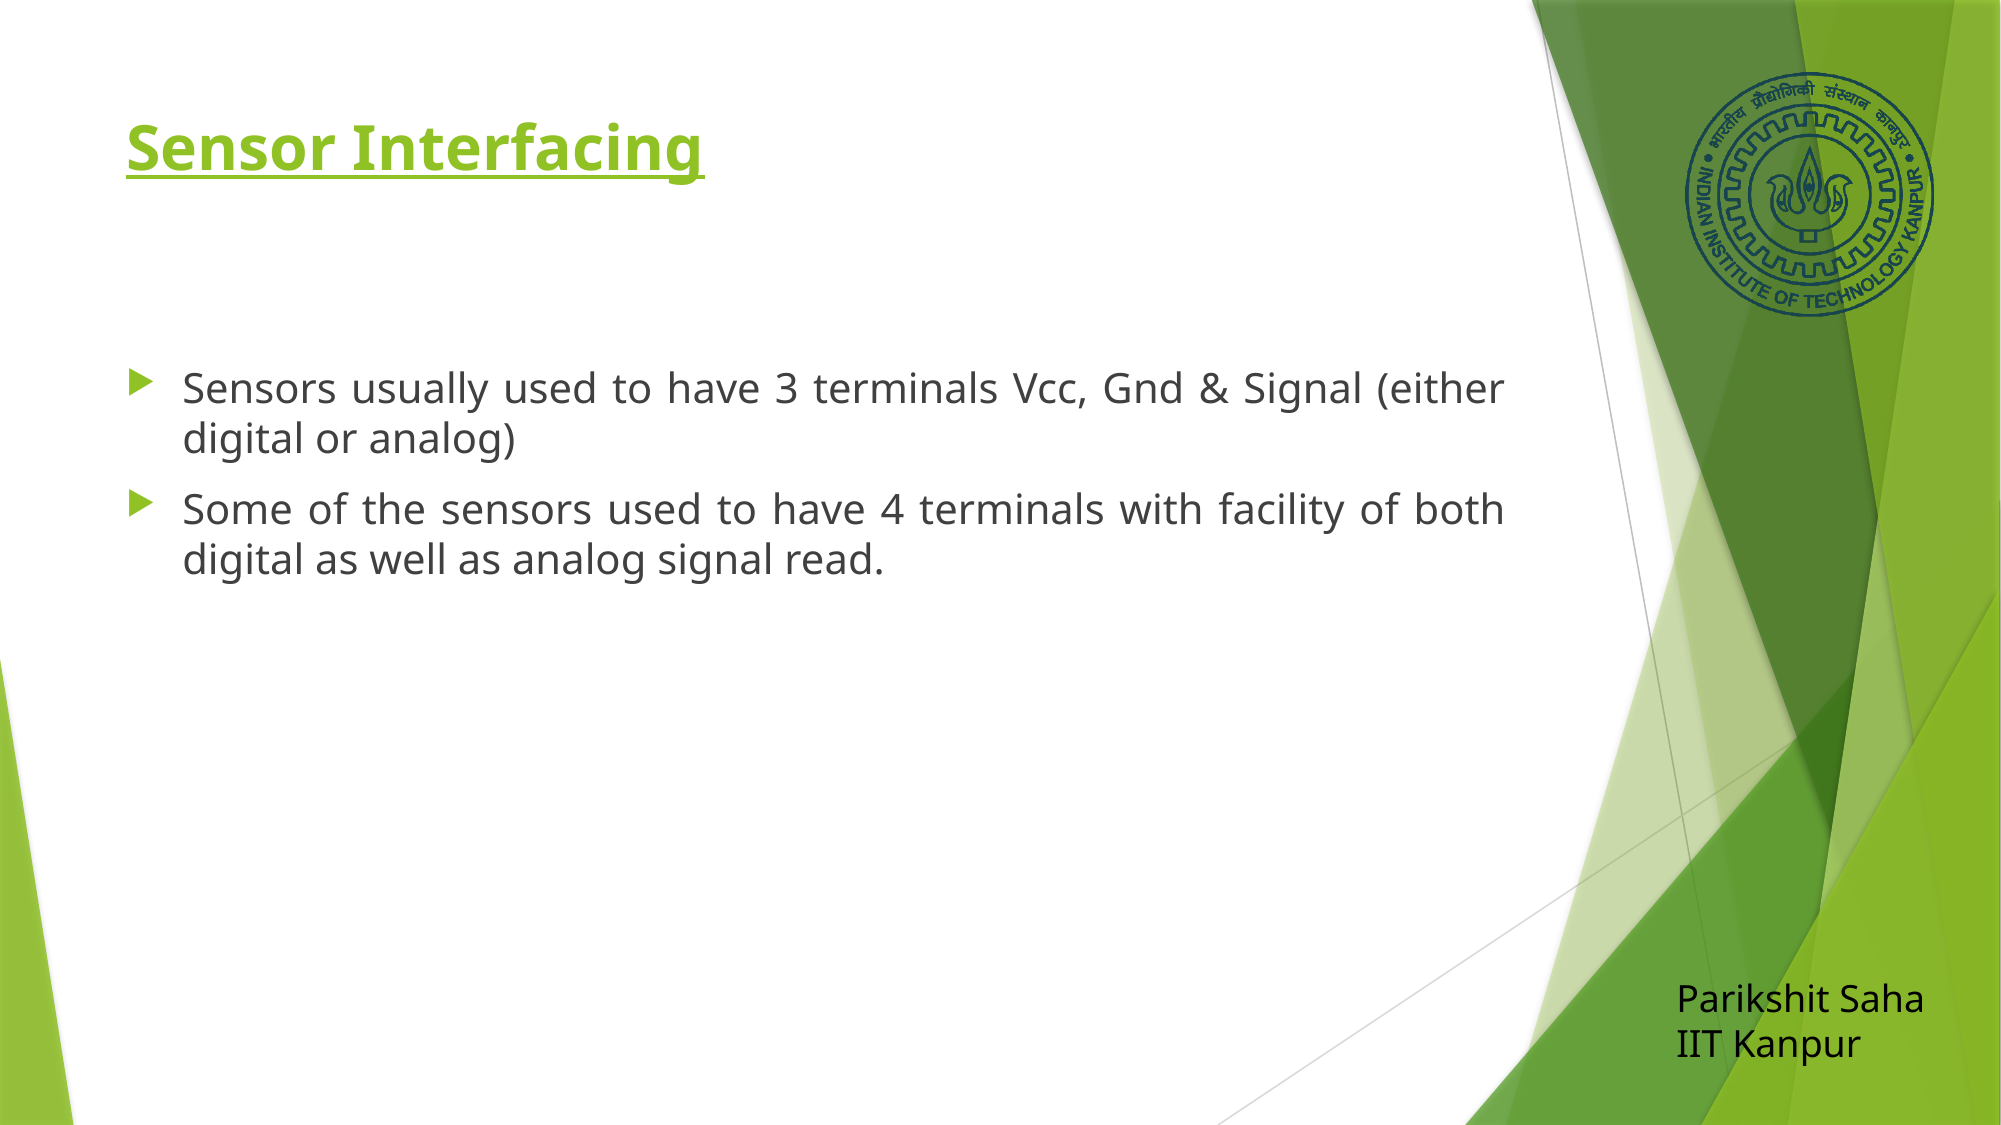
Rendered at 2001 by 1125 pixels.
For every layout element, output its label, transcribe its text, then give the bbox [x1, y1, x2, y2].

title Sensor Interfacing [111, 99, 1522, 317]
picture [1685, 72, 1934, 317]
list Sensors usually used to have 3 terminals Vcc, Gnd & Signal (either digital or analog) Some of the sensors used to have 4 terminals with facility of both digital as well as analog signal read. [111, 354, 1522, 992]
